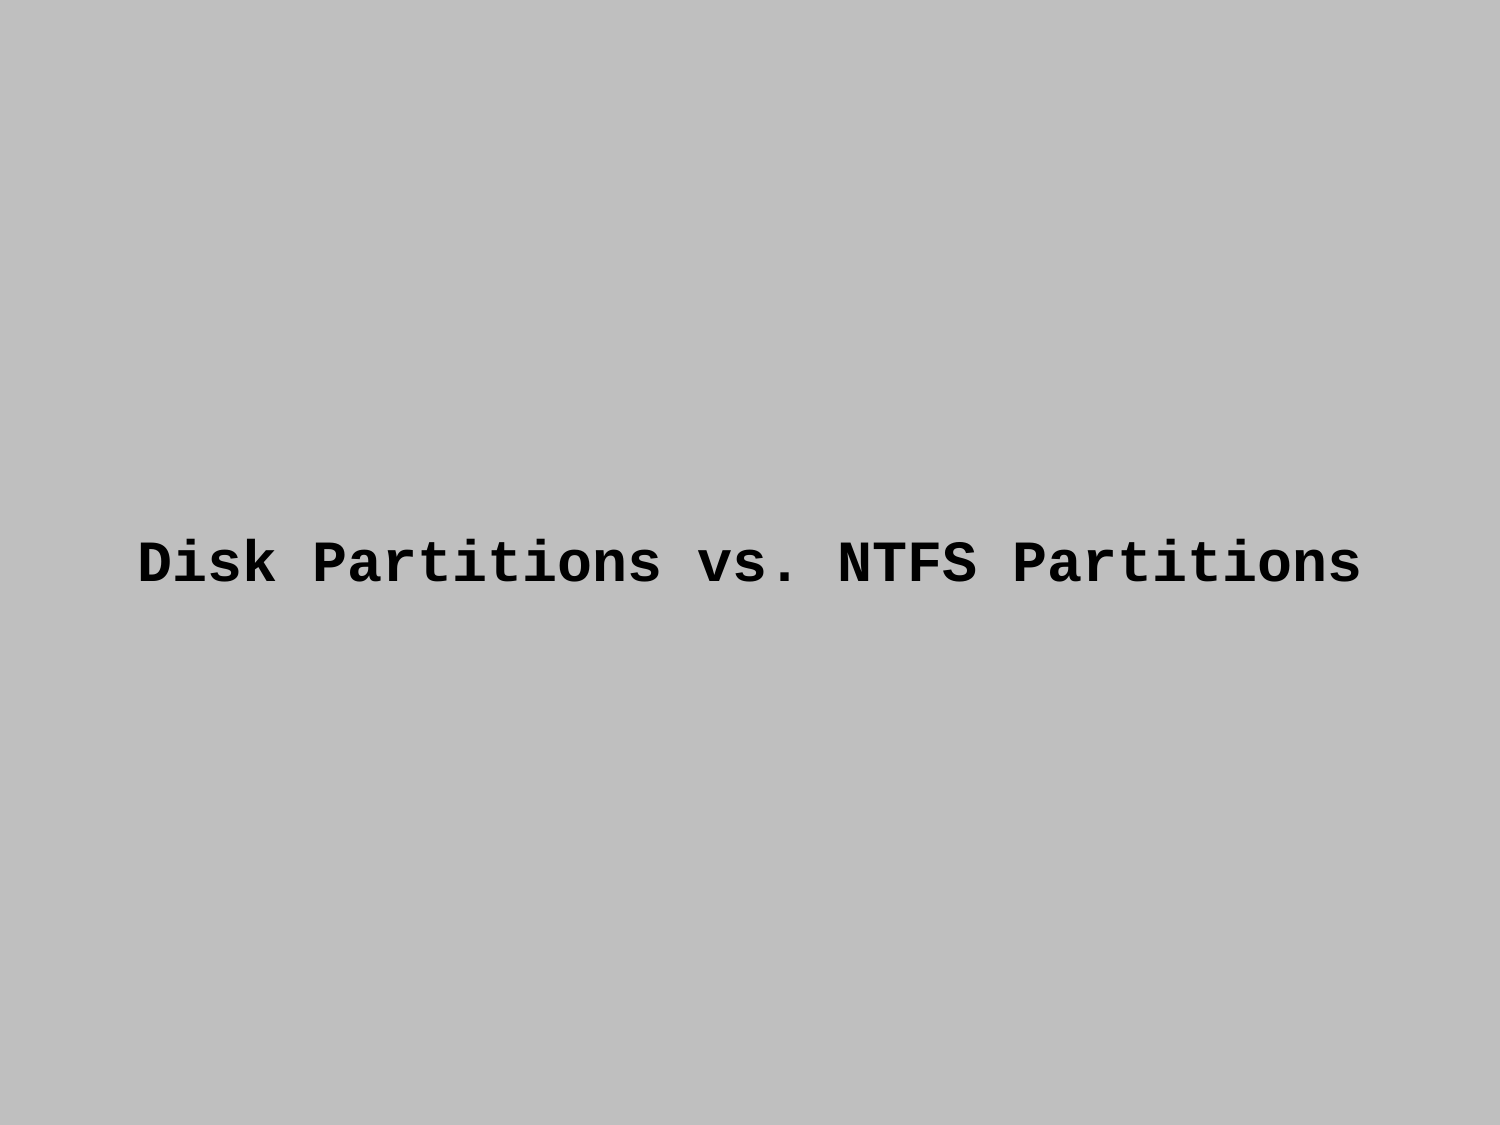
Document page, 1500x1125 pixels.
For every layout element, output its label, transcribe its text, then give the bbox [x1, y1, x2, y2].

title Disk Partitions vs. NTFS Partitions [18, 452, 1482, 673]
